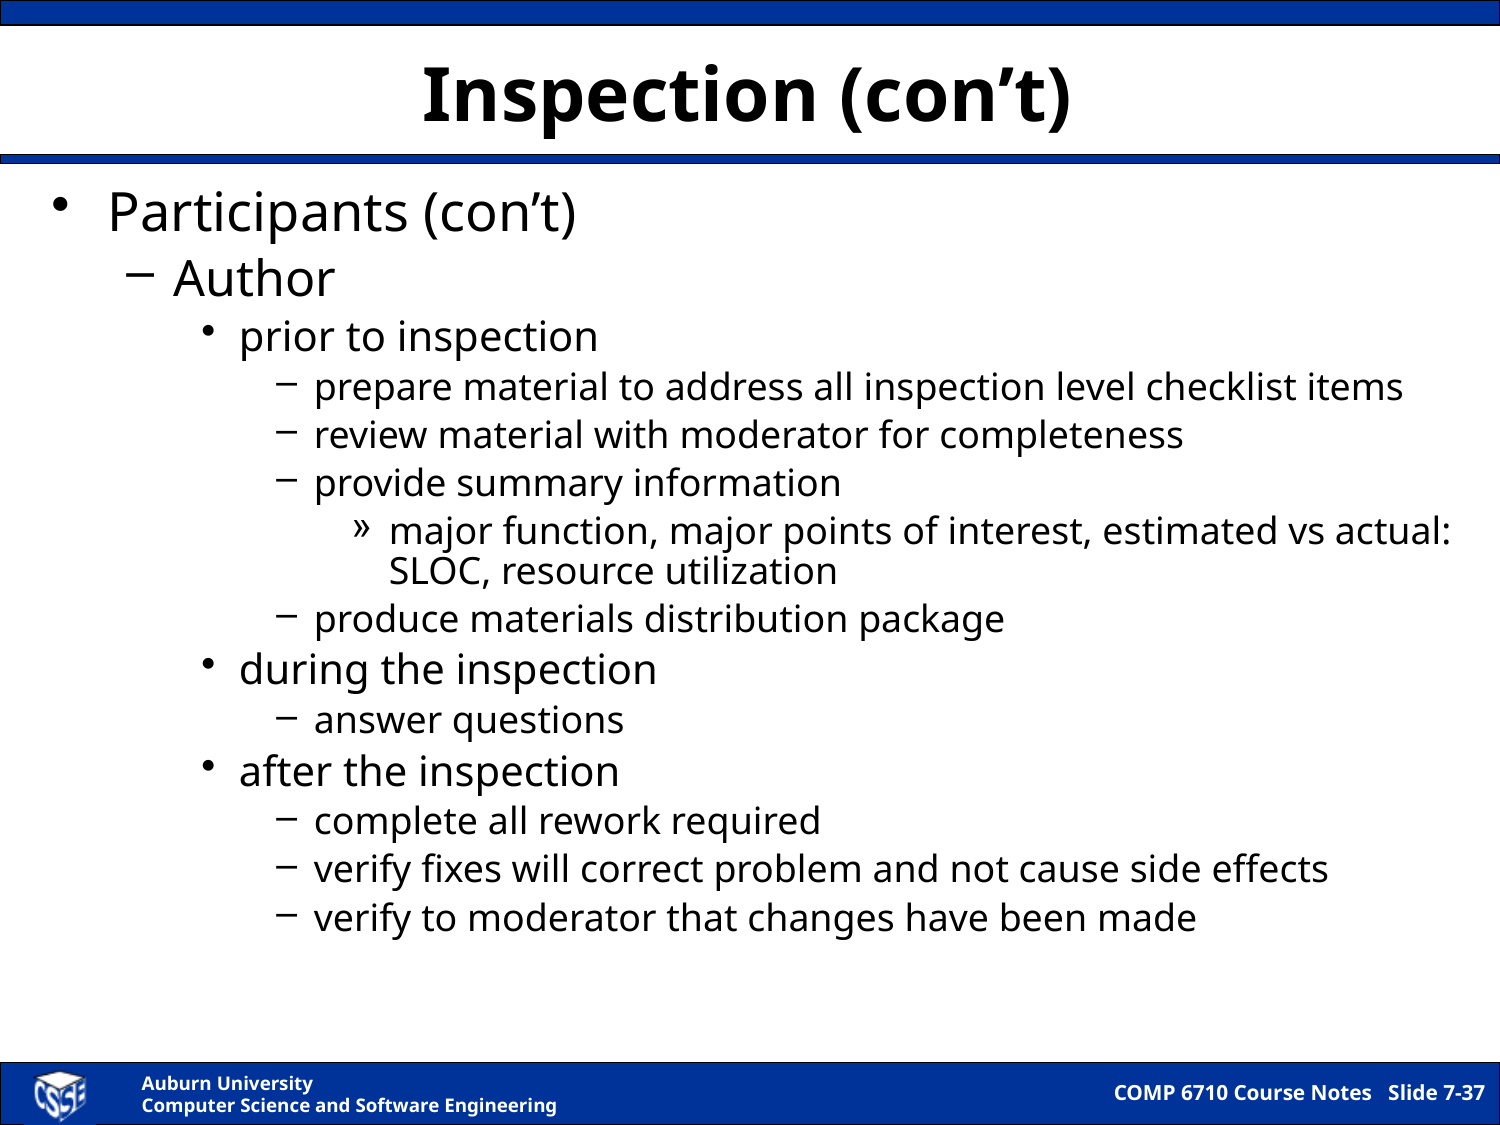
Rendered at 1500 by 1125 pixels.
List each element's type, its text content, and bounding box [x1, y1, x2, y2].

title Inspection (con’t) [31, 33, 1464, 150]
picture [24, 1066, 96, 1125]
list Participants (con’t) Author prior to inspection prepare material to address all inspection level checklist items review material with moderator for completeness provide summary information major function, major points of interest, estimated vs actual: SLOC, resource utilization produce materials distribution package during the inspection answer questions after the inspection complete all rework required verify fixes will correct problem and not cause side effects verify to moderator that changes have been made [36, 177, 1469, 1051]
